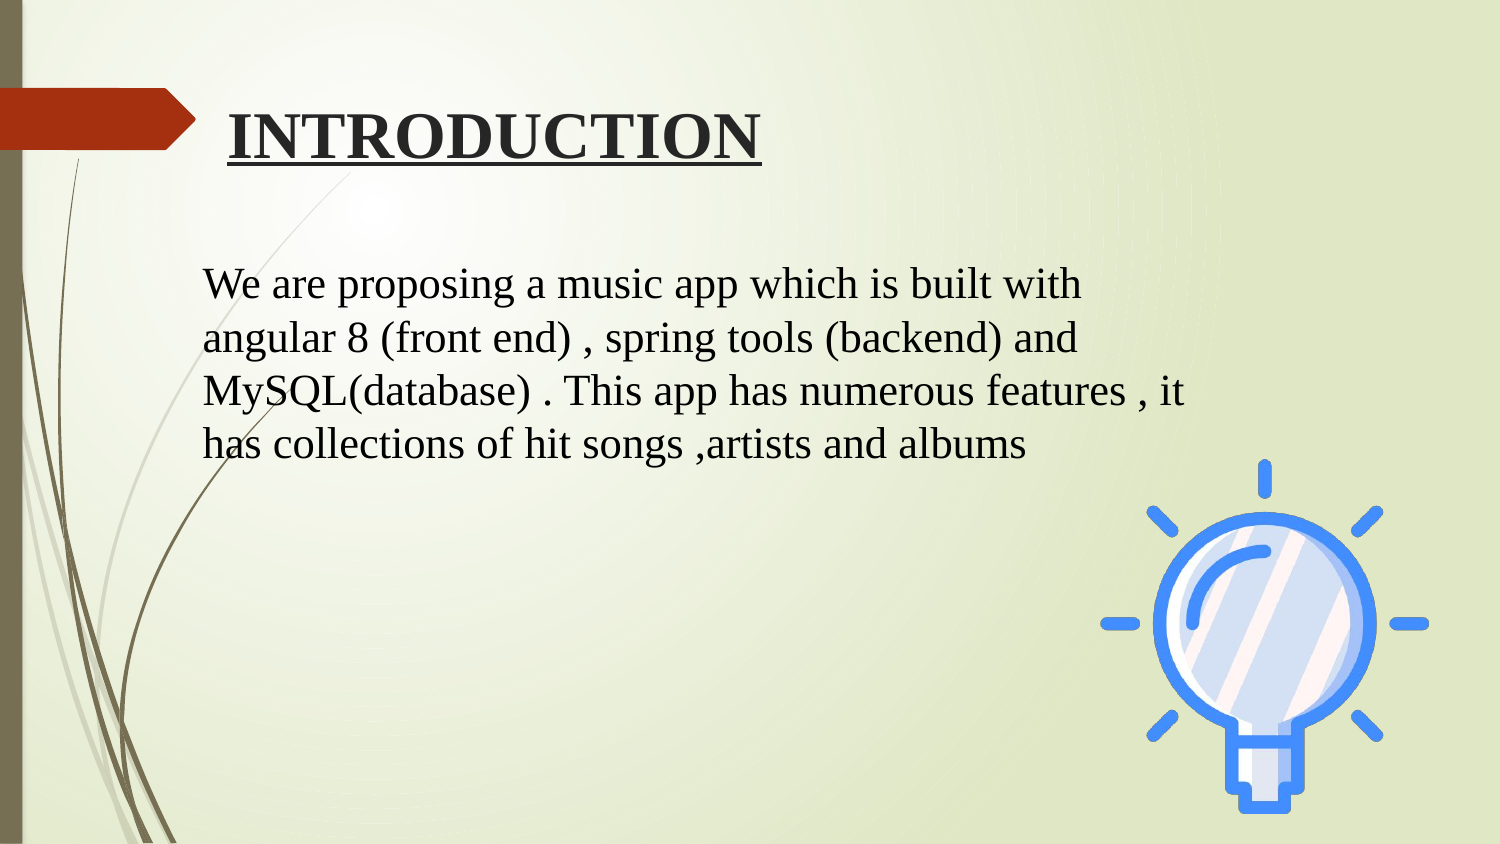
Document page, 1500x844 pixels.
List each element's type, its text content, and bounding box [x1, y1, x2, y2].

text_box [1087, 459, 1442, 814]
title INTRODUCTION [212, 84, 913, 155]
list We are proposing a music app which is built with angular 8 (front end) , spring tools (backend) and MySQL(database) . This app has numerous features , it has collections of hit songs ,artists and albums [187, 246, 1225, 482]
